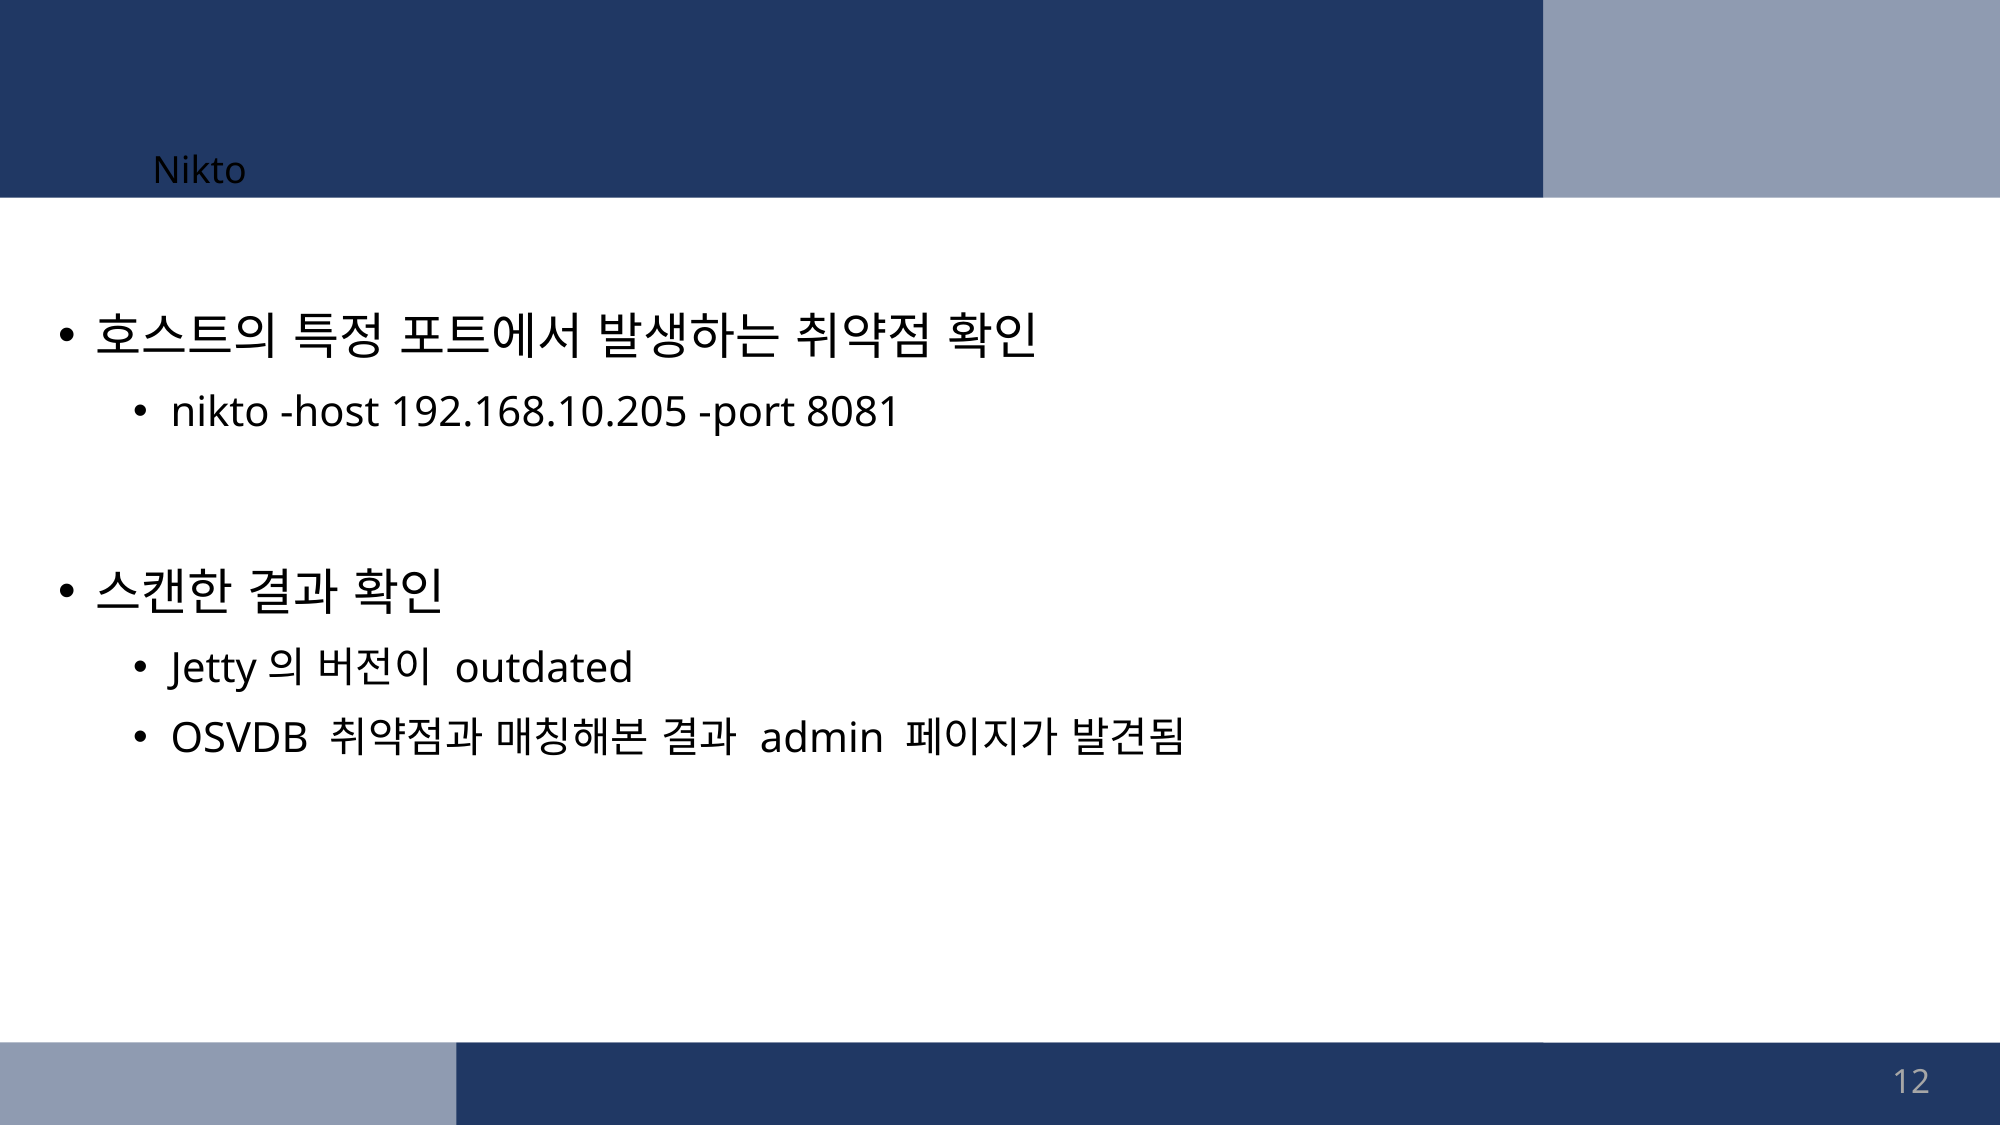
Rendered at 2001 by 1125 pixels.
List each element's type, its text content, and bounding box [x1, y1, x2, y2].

slide_number 12 [1494, 1052, 1945, 1113]
title Nikto [137, 59, 1863, 278]
list 호스트의 특정 포트에서 발생하는 취약점 확인 nikto -host 192.168.10.205 -port 8081 스캔한 결과 확인 Jetty의 버전이 outdated OSVDB 취약점과 매칭해본 결과 admin 페이지가 발견됨 [43, 284, 1934, 976]
